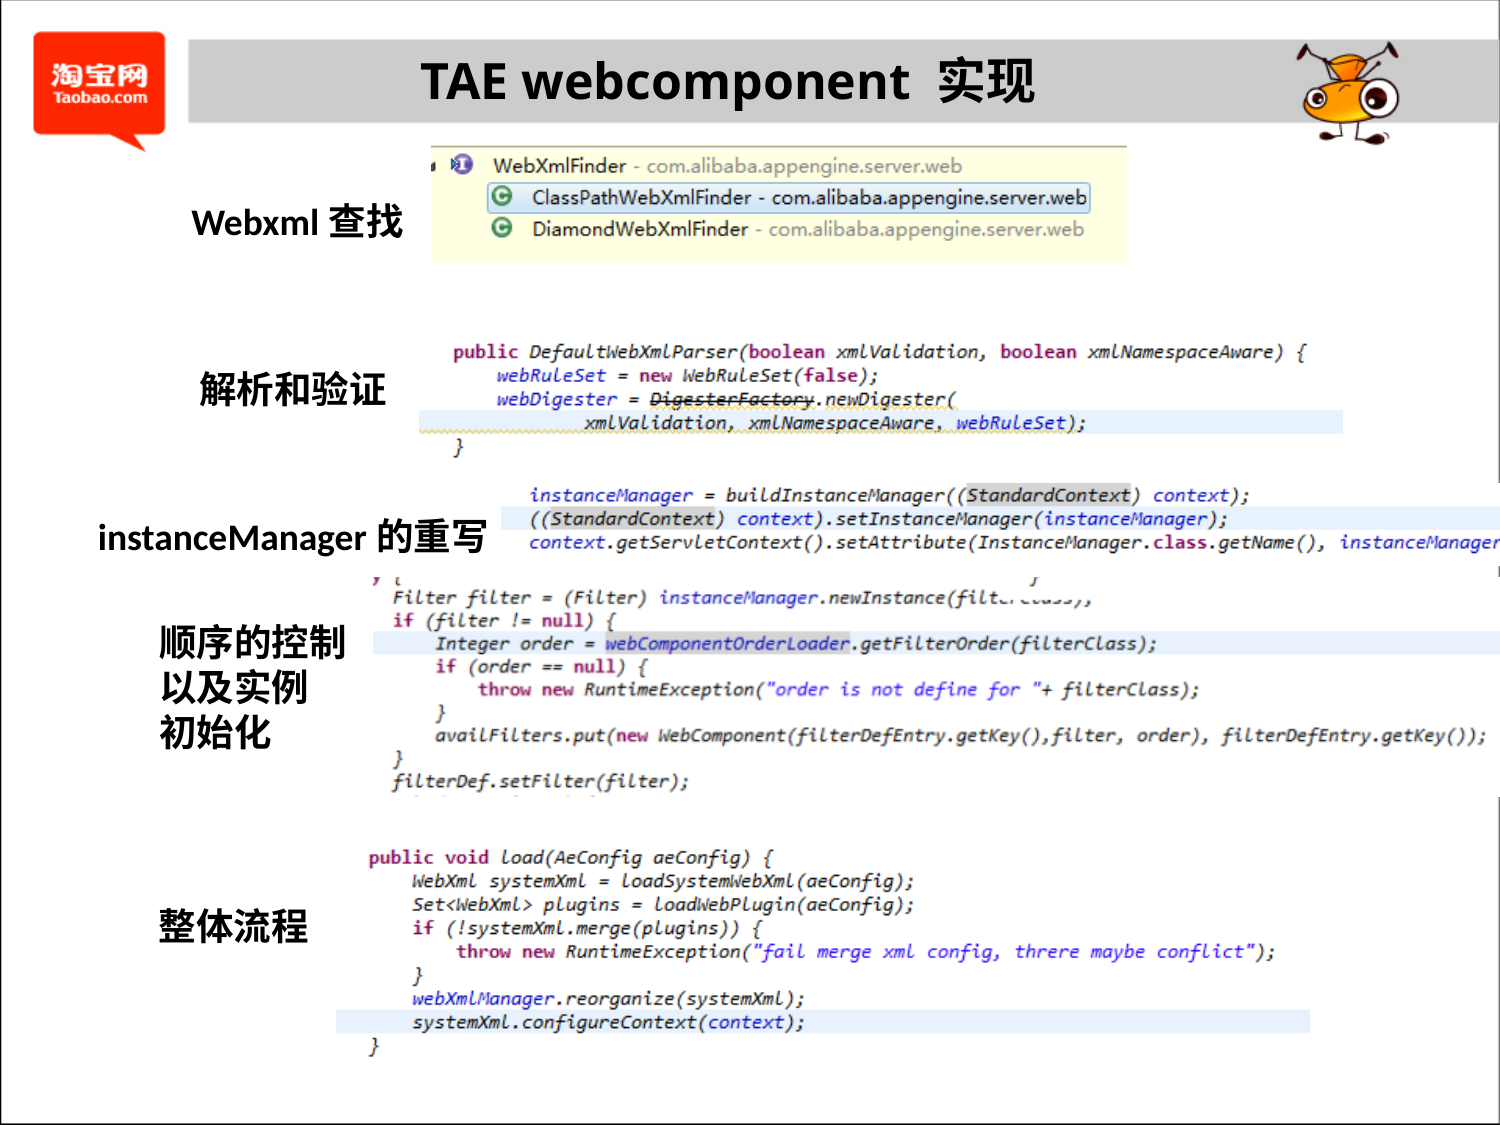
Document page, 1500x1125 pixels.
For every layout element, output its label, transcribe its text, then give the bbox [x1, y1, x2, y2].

picture [0, 0, 1500, 1125]
text_box 整体流程 [144, 895, 324, 956]
text_box TAE webcomponent 实现 [194, 46, 1285, 114]
text_box 顺序的控制 以及实例 初始化 [144, 611, 362, 762]
text_box Webxml查找 [168, 190, 419, 251]
text_box 解析和验证 [184, 358, 402, 419]
text_box instanceManager的重写 [83, 505, 496, 566]
